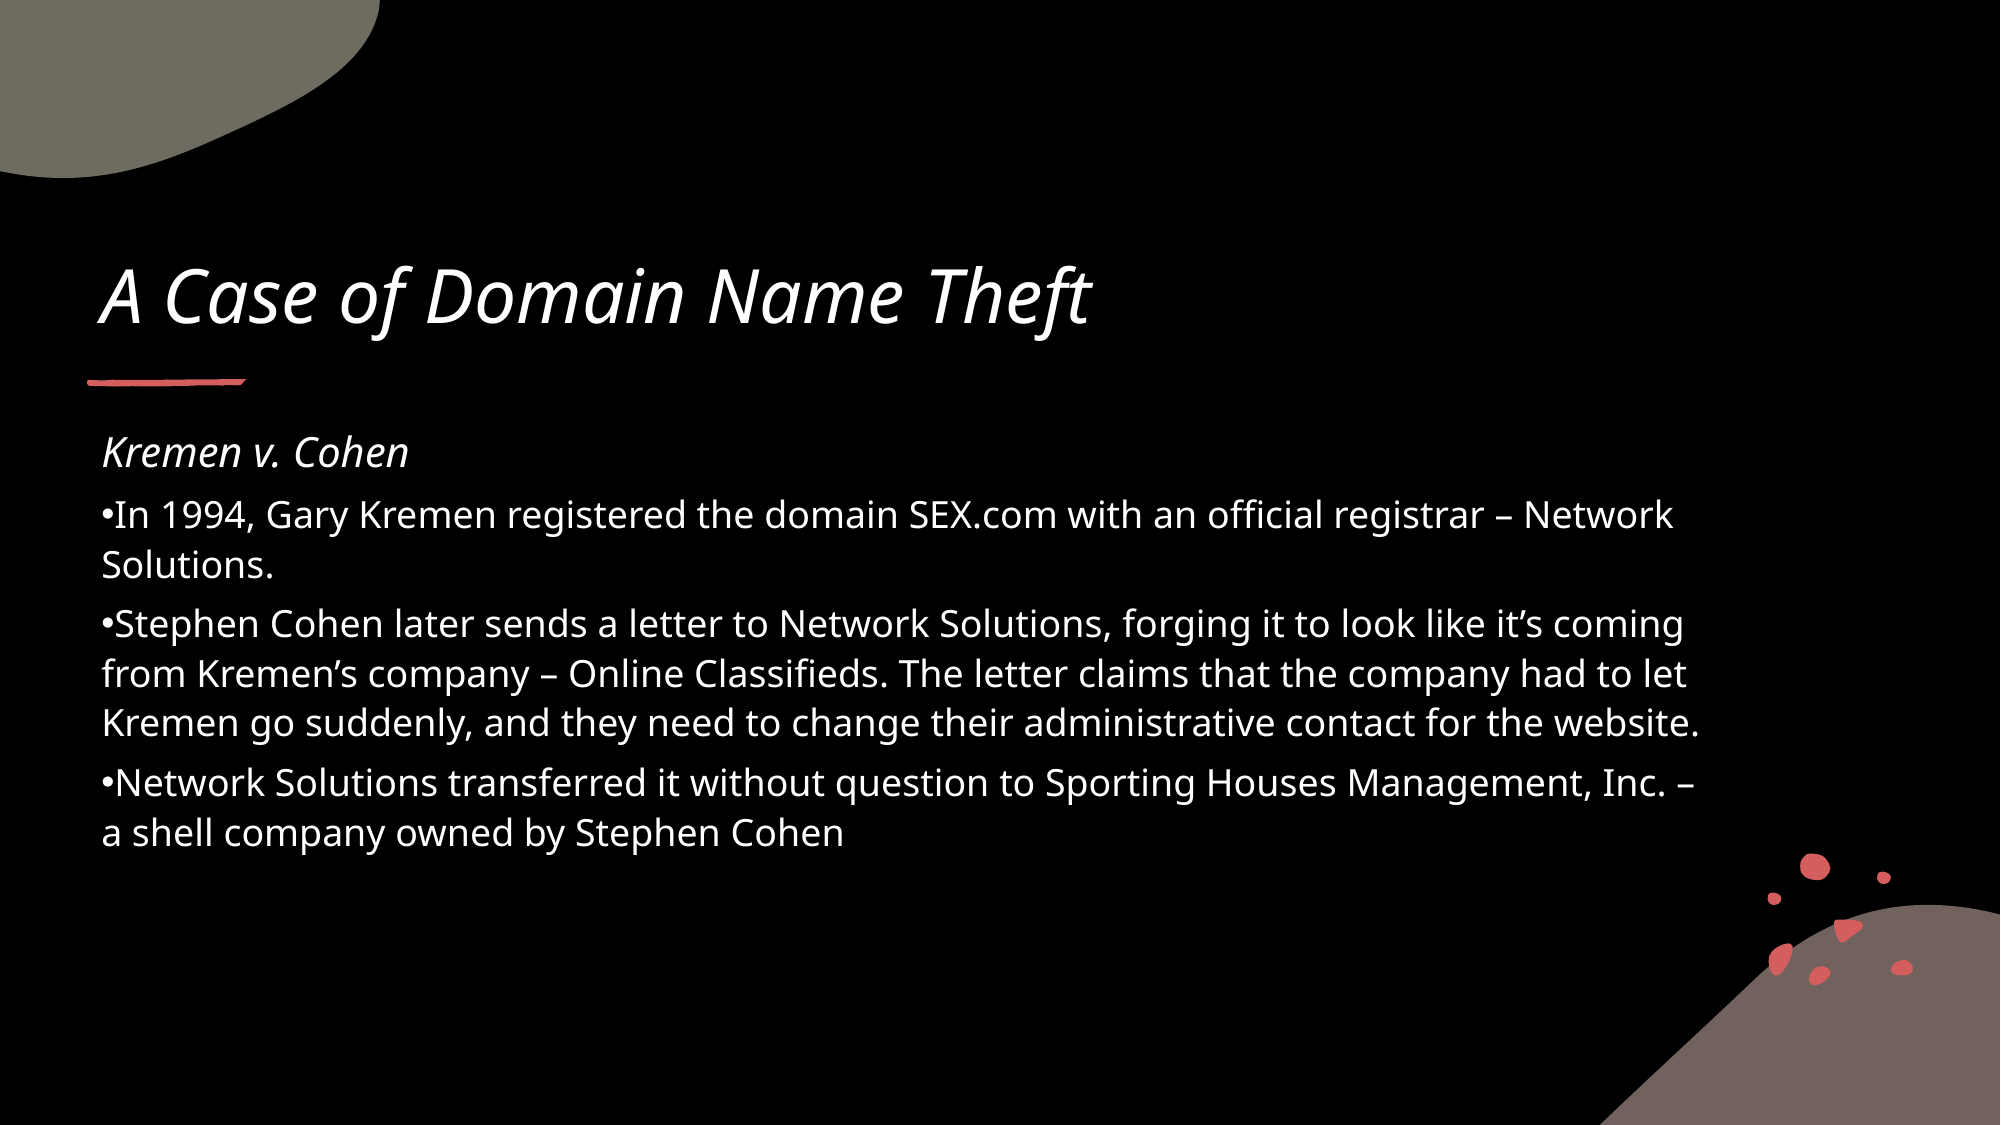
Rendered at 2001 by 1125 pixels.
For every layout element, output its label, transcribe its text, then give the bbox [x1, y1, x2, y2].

title A Case of Domain Name Theft [86, 129, 1740, 347]
list Kremen v. Cohen In 1994, Gary Kremen registered the domain SEX.com with an official registrar – Network Solutions. Stephen Cohen later sends a letter to Network Solutions, forging it to look like it’s coming from Kremen’s company – Online Classifieds. The letter claims that the company had to let Kremen go suddenly, and they need to change their administrative contact for the website. Network Solutions transferred it without question to Sporting Houses Management, Inc. – a shell company owned by Stephen Cohen [86, 413, 1740, 996]
